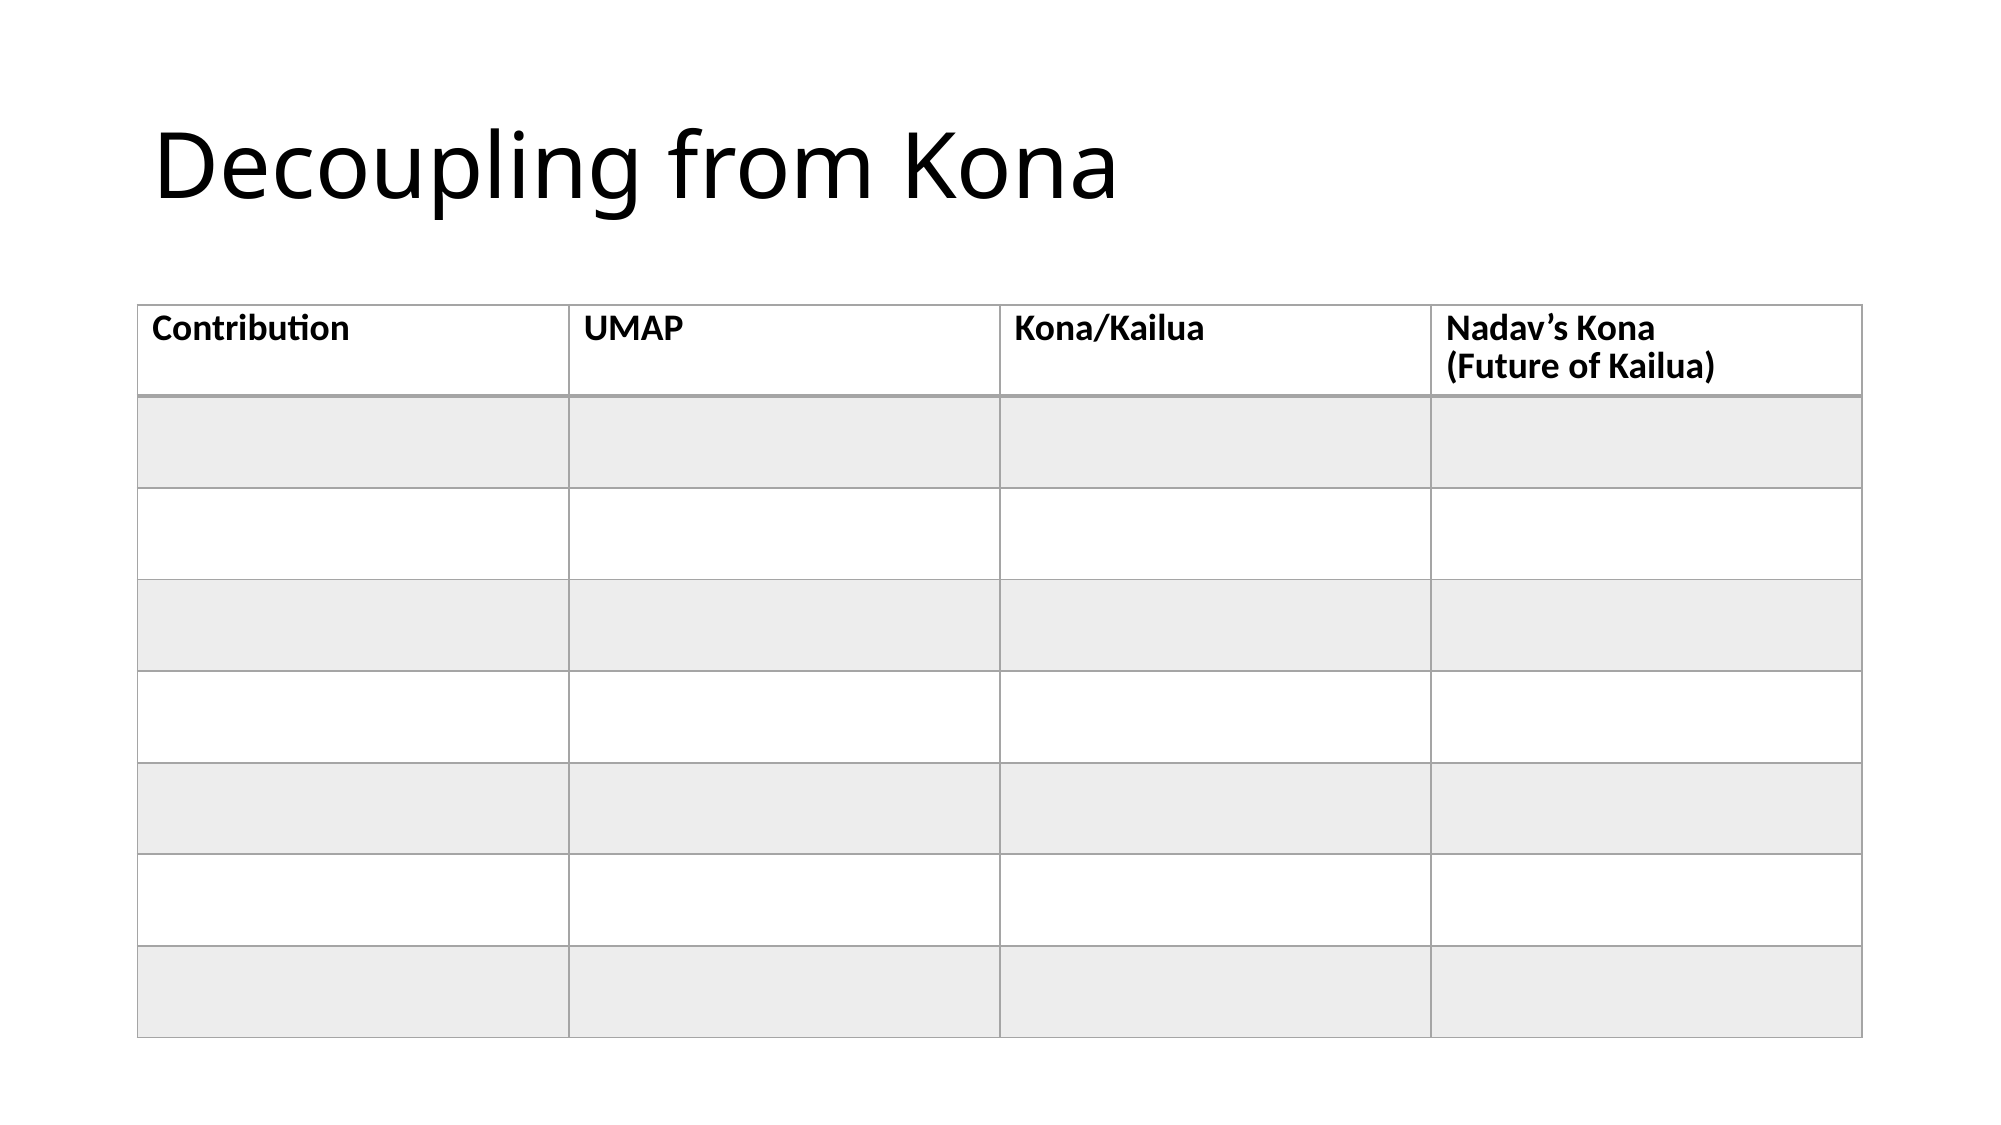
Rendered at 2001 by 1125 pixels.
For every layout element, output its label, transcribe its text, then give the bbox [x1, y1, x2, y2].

table_cell [1001, 489, 1430, 579]
table_cell [138, 855, 568, 945]
table_cell [1432, 580, 1861, 670]
table_header Nadav’s Kona (Future of Kailua) [1432, 306, 1861, 394]
table_cell [138, 398, 568, 487]
table_cell [570, 489, 999, 579]
table_cell [570, 947, 999, 1037]
table_header UMAP [570, 306, 999, 394]
table_cell [1001, 947, 1430, 1037]
table_cell [138, 489, 568, 579]
table_header Kona/Kailua [1001, 306, 1430, 394]
table_cell [1432, 398, 1861, 487]
table_cell [570, 764, 999, 853]
table_cell [570, 672, 999, 762]
table_cell [138, 672, 568, 762]
table_cell [1432, 947, 1861, 1037]
table_cell [138, 764, 568, 853]
table_cell [1001, 672, 1430, 762]
table_cell [1001, 855, 1430, 945]
table_cell [138, 947, 568, 1037]
table_cell [1001, 764, 1430, 853]
table_cell [1432, 489, 1861, 579]
table_cell [1001, 398, 1430, 487]
table_header Contribution [138, 306, 568, 394]
table_cell [1432, 855, 1861, 945]
table_cell [570, 855, 999, 945]
table_cell [570, 398, 999, 487]
table_cell [570, 580, 999, 670]
title Decoupling from Kona [137, 59, 1863, 278]
table_cell [1432, 764, 1861, 853]
table_cell [1432, 672, 1861, 762]
table_cell [1001, 580, 1430, 670]
table_cell [138, 580, 568, 670]
